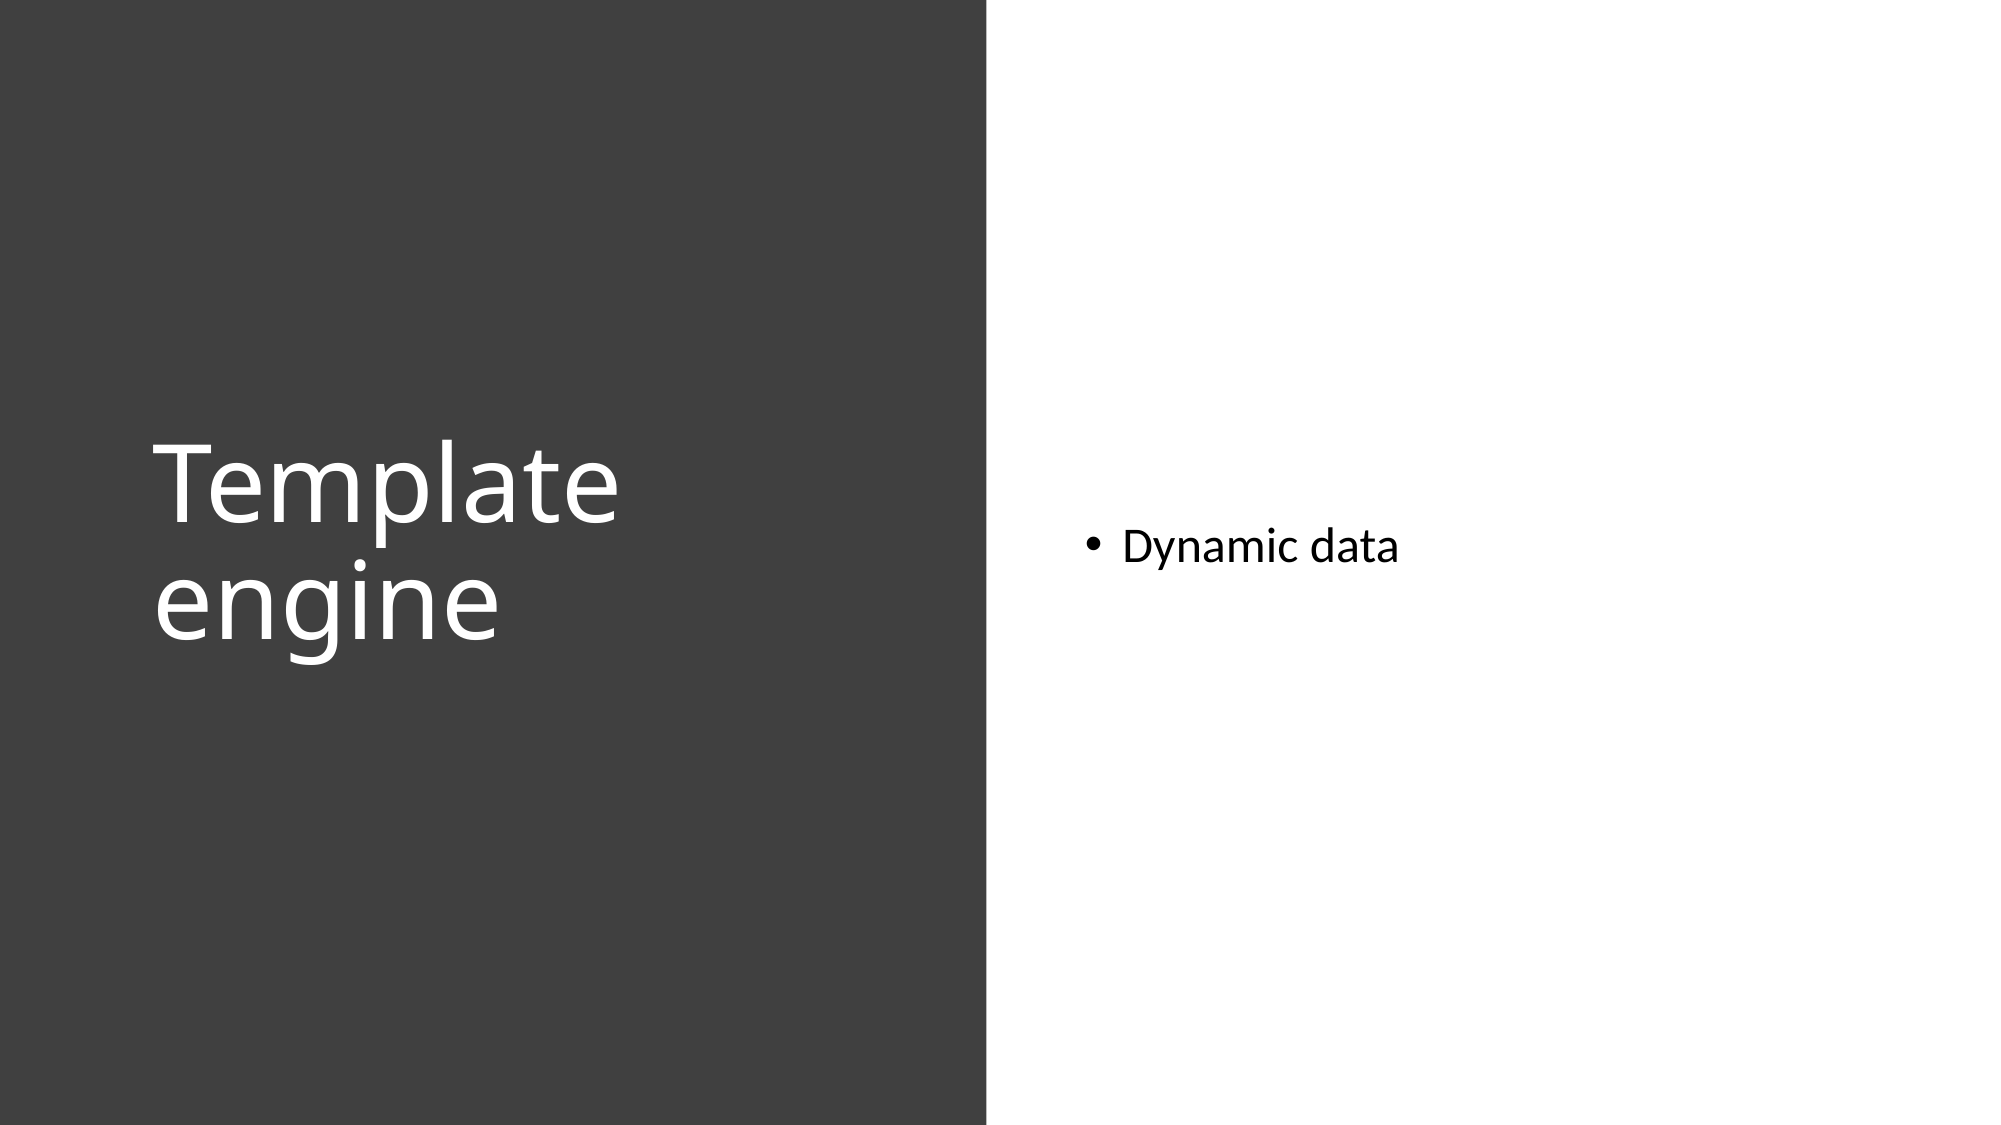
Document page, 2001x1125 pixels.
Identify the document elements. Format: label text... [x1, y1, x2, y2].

text_box [0, 0, 987, 1125]
list Dynamic data [1069, 101, 1863, 990]
title Template engine [137, 101, 925, 990]
